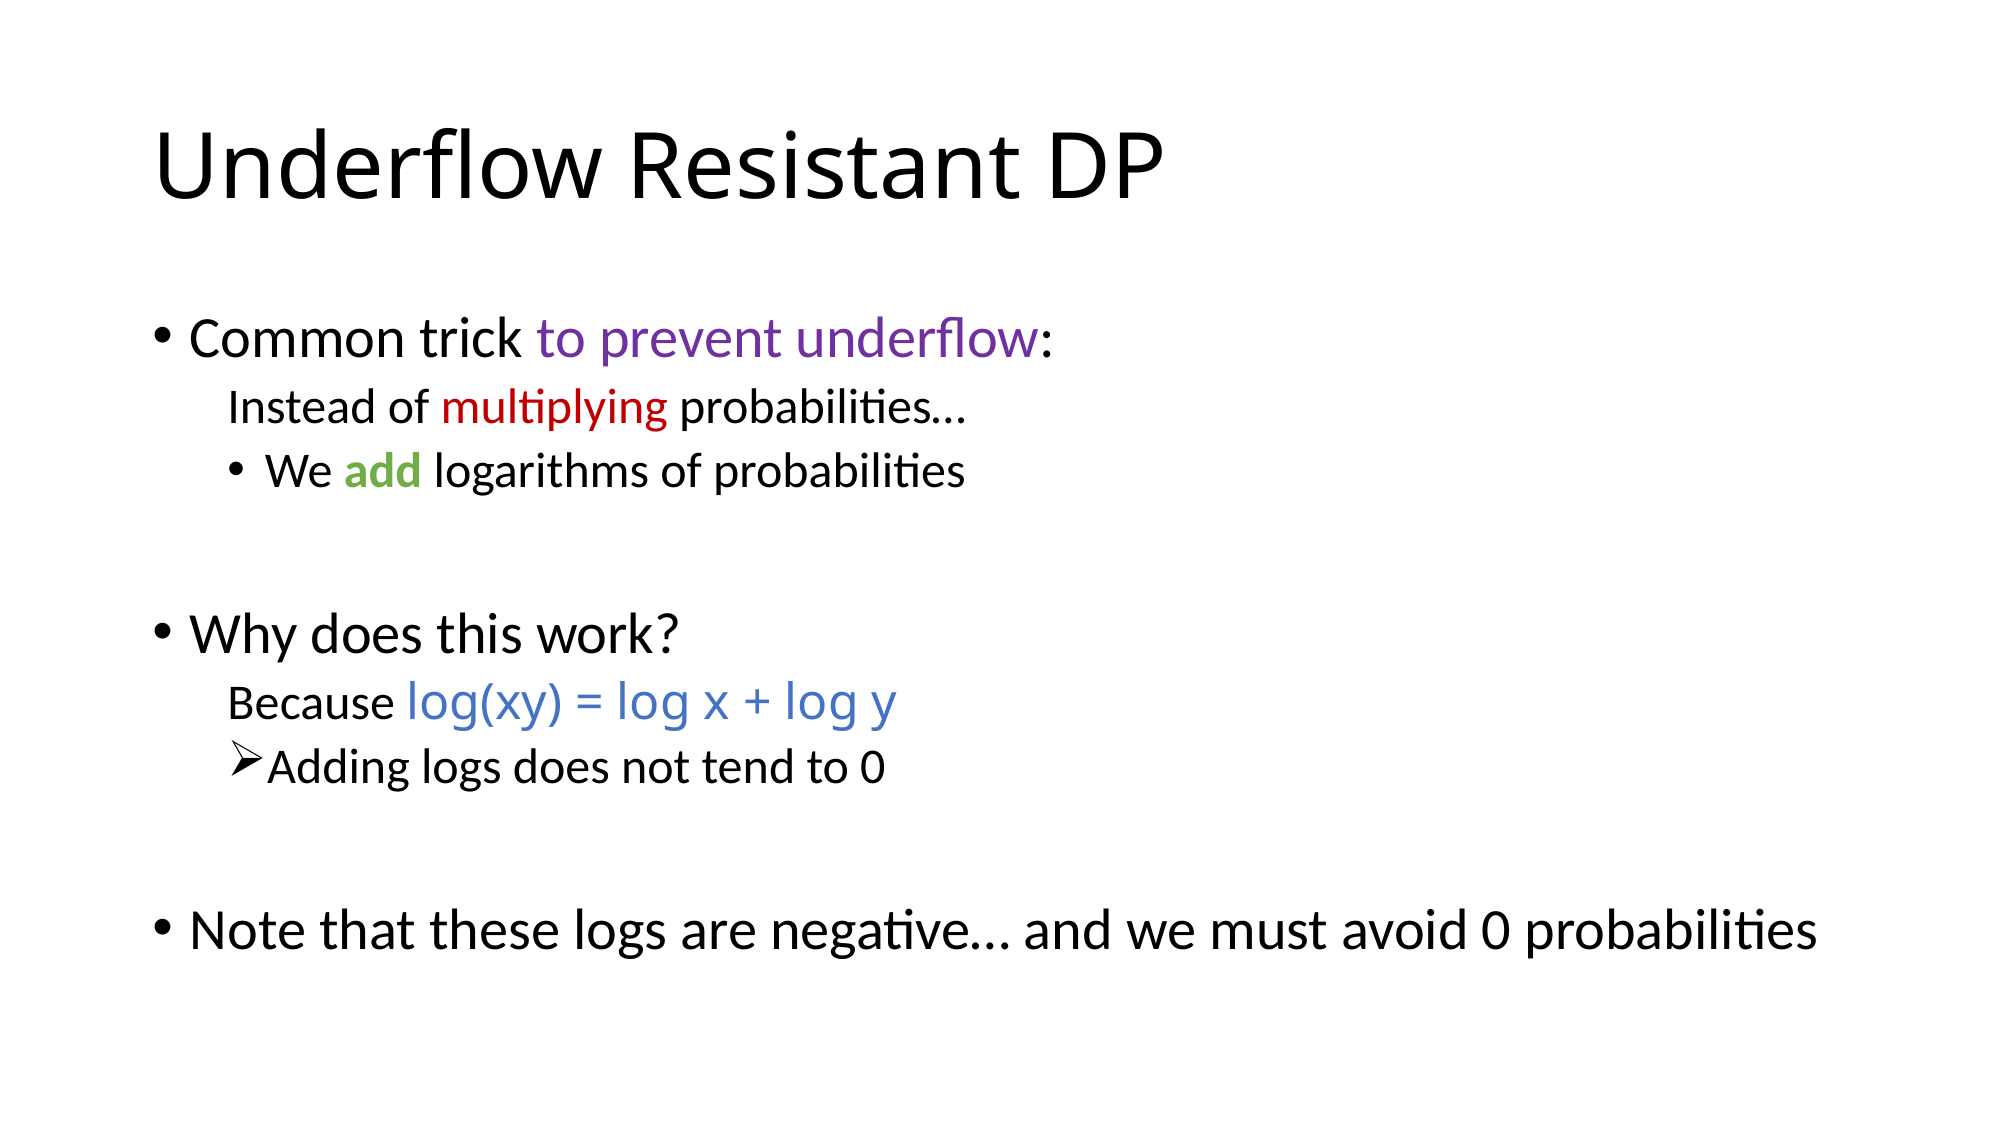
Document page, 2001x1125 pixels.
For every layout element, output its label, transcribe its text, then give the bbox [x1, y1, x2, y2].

title Underflow Resistant DP [137, 59, 1863, 278]
list Common trick to prevent underflow: Instead of multiplying probabilities… We add logarithms of probabilities Why does this work? Because log(xy) = log x + log y Adding logs does not tend to 0 Note that these logs are negative… and we must avoid 0 probabilities [137, 299, 1863, 1014]
